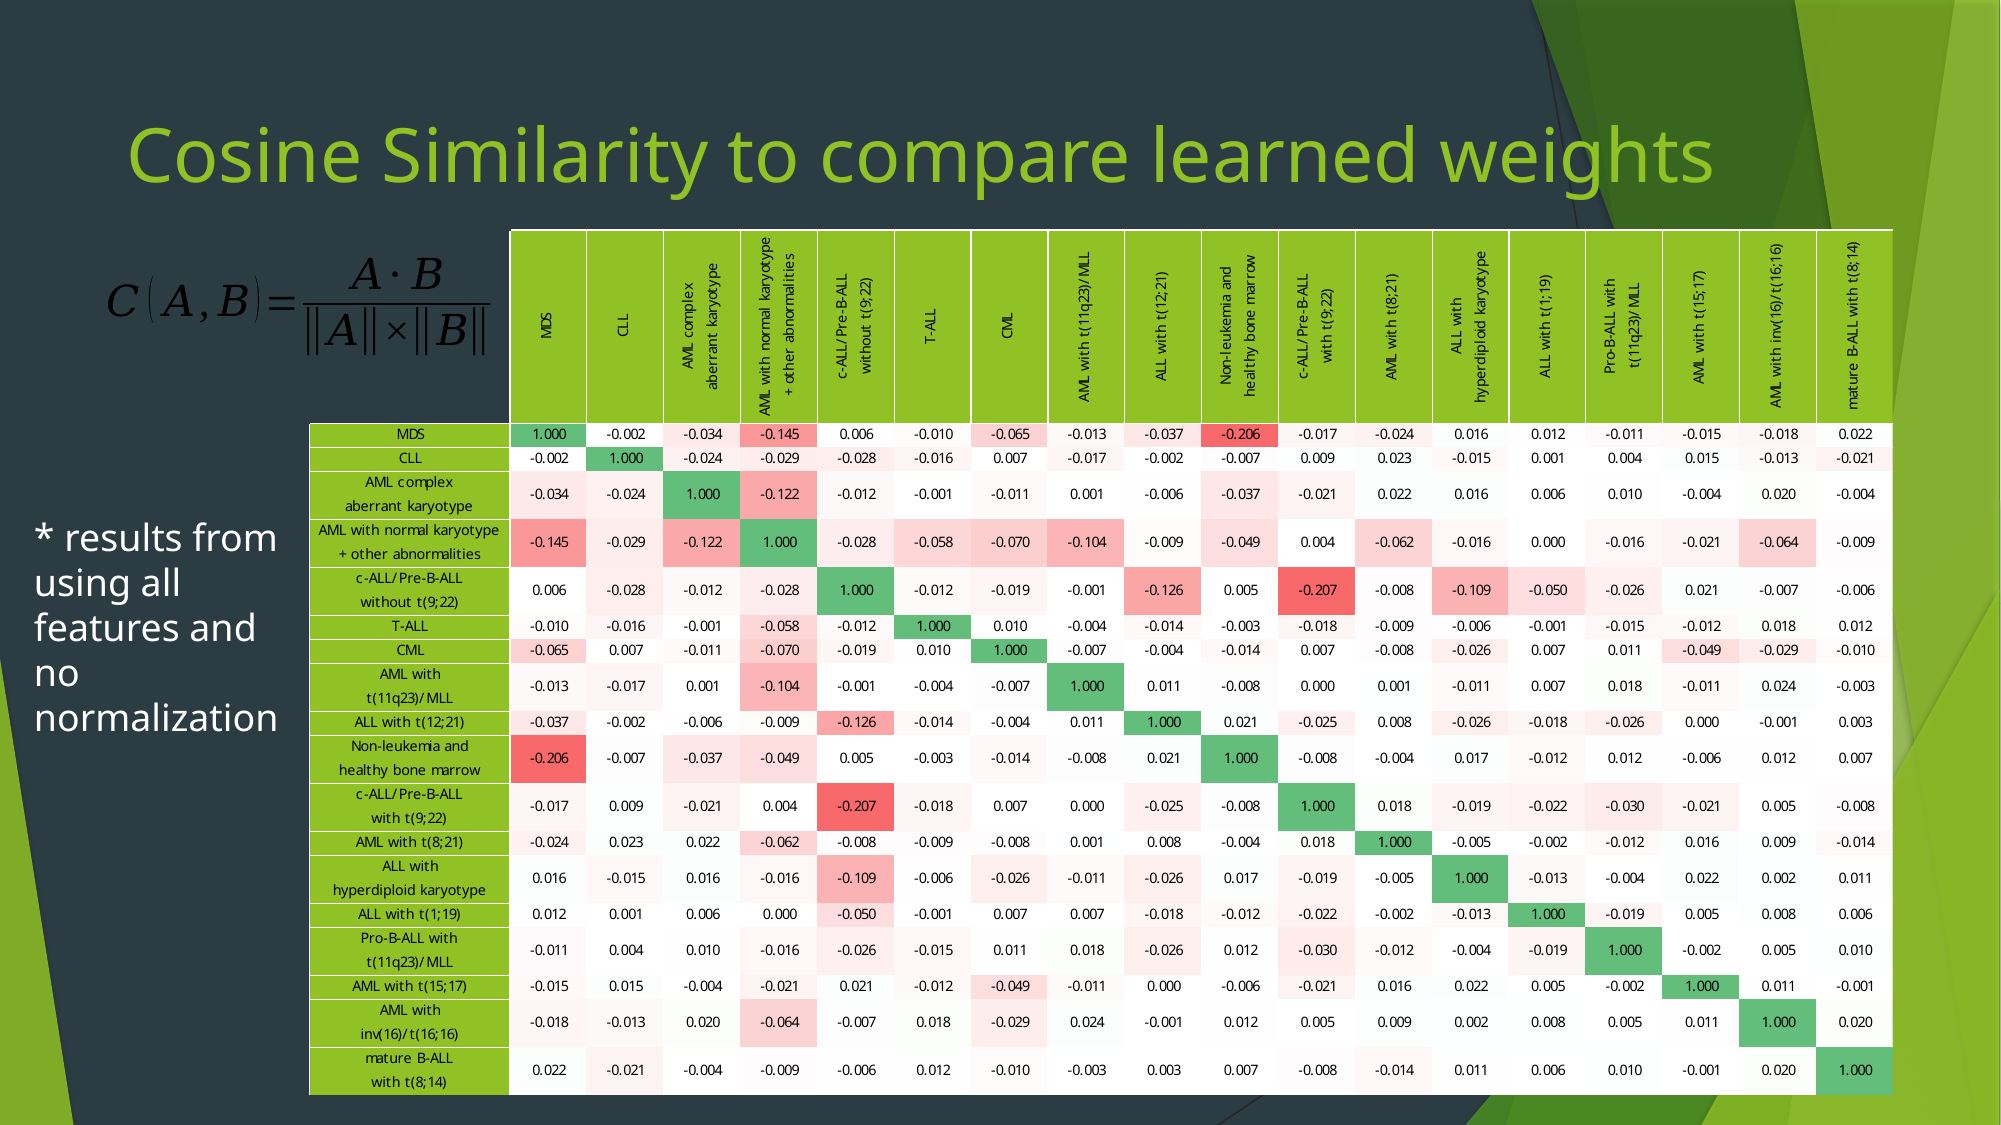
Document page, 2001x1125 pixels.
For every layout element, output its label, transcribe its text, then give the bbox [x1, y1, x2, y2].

title Cosine Similarity to compare learned weights [111, 99, 1822, 317]
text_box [308, 228, 1895, 1097]
text_box * results from using all features and no normalization [19, 506, 303, 747]
